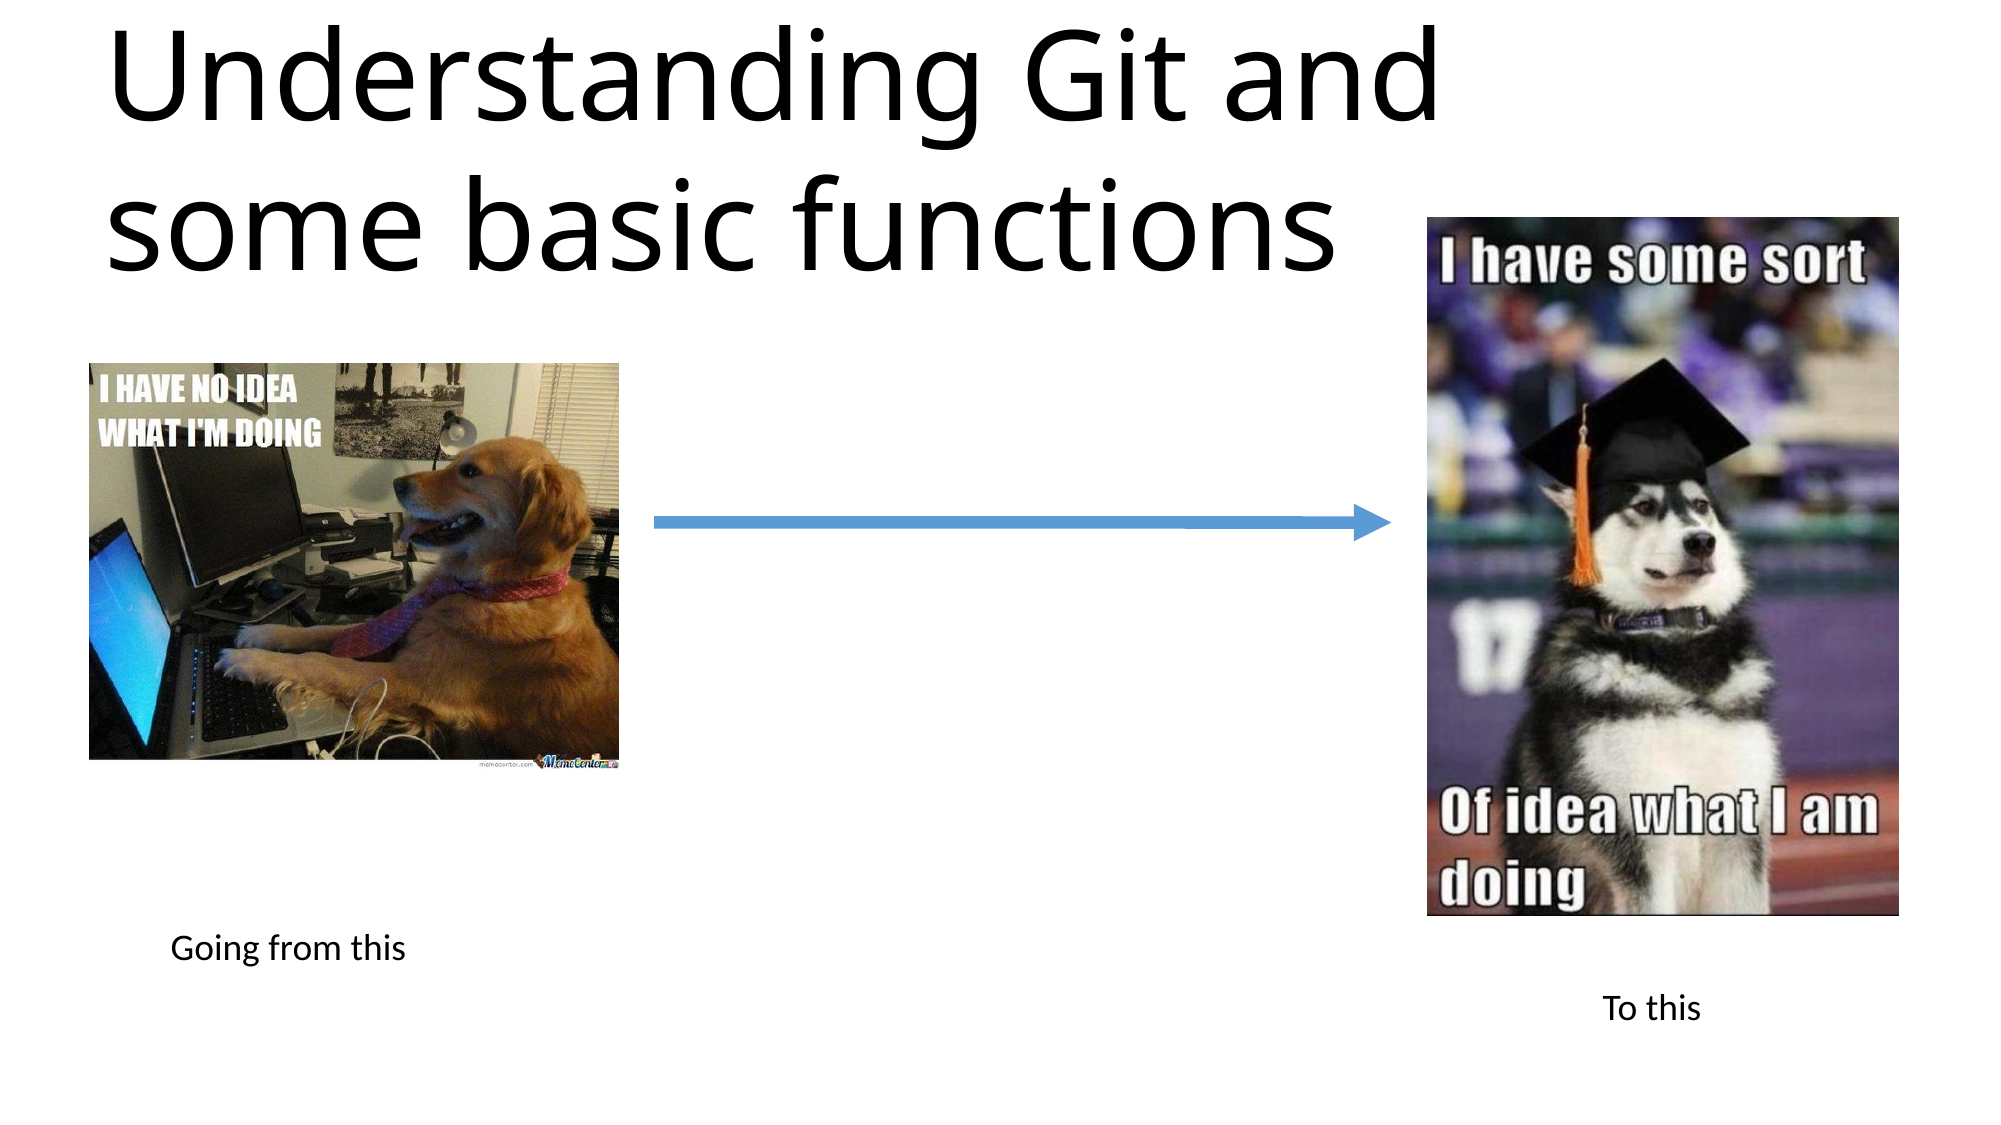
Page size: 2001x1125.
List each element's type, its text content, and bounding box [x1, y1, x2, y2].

text_box [654, 516, 1392, 529]
text_box To this [1587, 975, 1738, 1036]
picture [1426, 216, 1899, 916]
text_box Understanding Git and some basic functions [89, 47, 1815, 303]
text_box Going from this [155, 915, 475, 975]
picture [89, 363, 619, 769]
